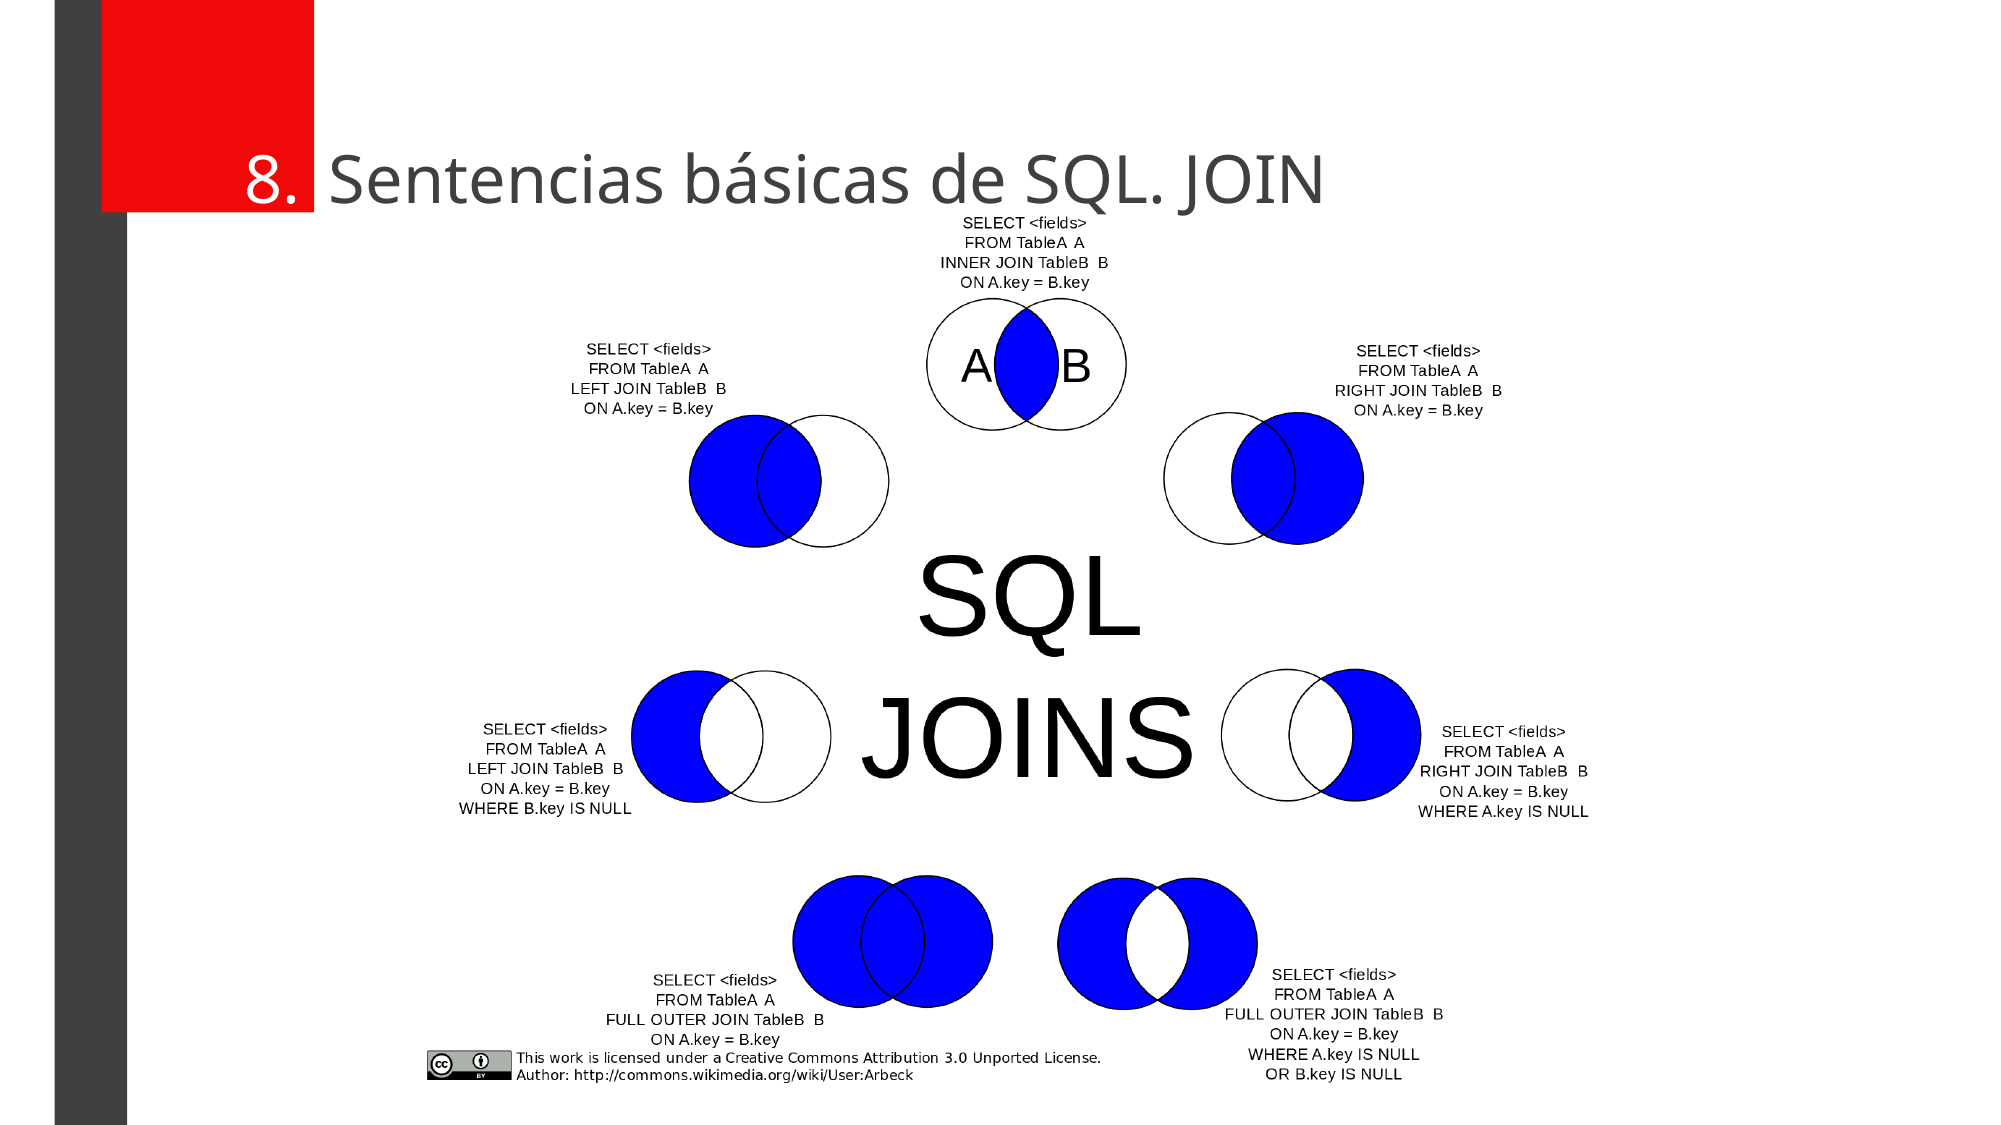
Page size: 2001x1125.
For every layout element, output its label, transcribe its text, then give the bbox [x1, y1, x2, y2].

text_box Sentencias básicas de SQL. JOIN [229, 89, 1419, 224]
picture [416, 212, 1652, 1086]
text_box [54, 0, 128, 1125]
text_box [101, 0, 315, 213]
